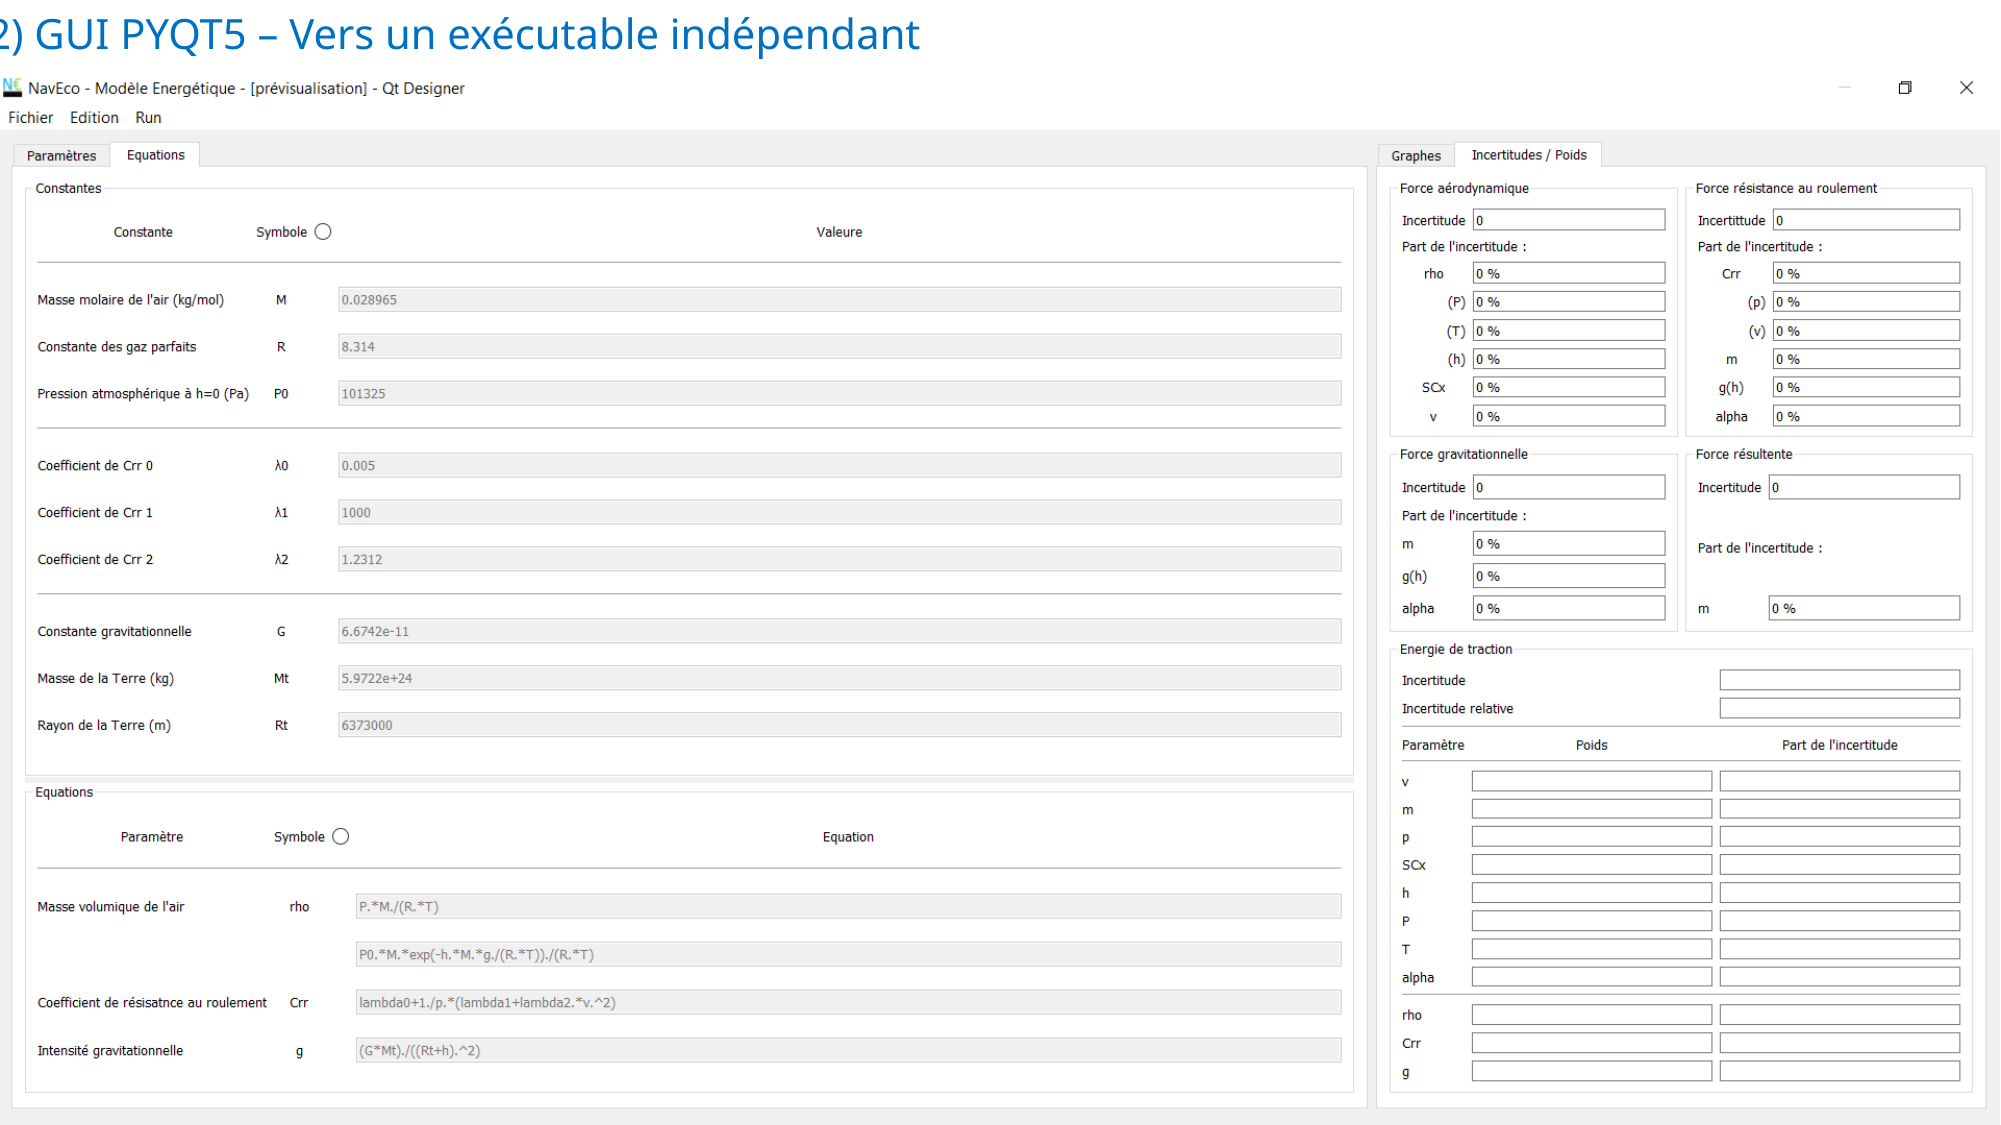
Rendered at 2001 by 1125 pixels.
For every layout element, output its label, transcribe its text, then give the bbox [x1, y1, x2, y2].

text_box 2) GUI PYQT5 – Vers un exécutable indépendant [0, 0, 936, 65]
picture [0, 73, 2000, 1125]
